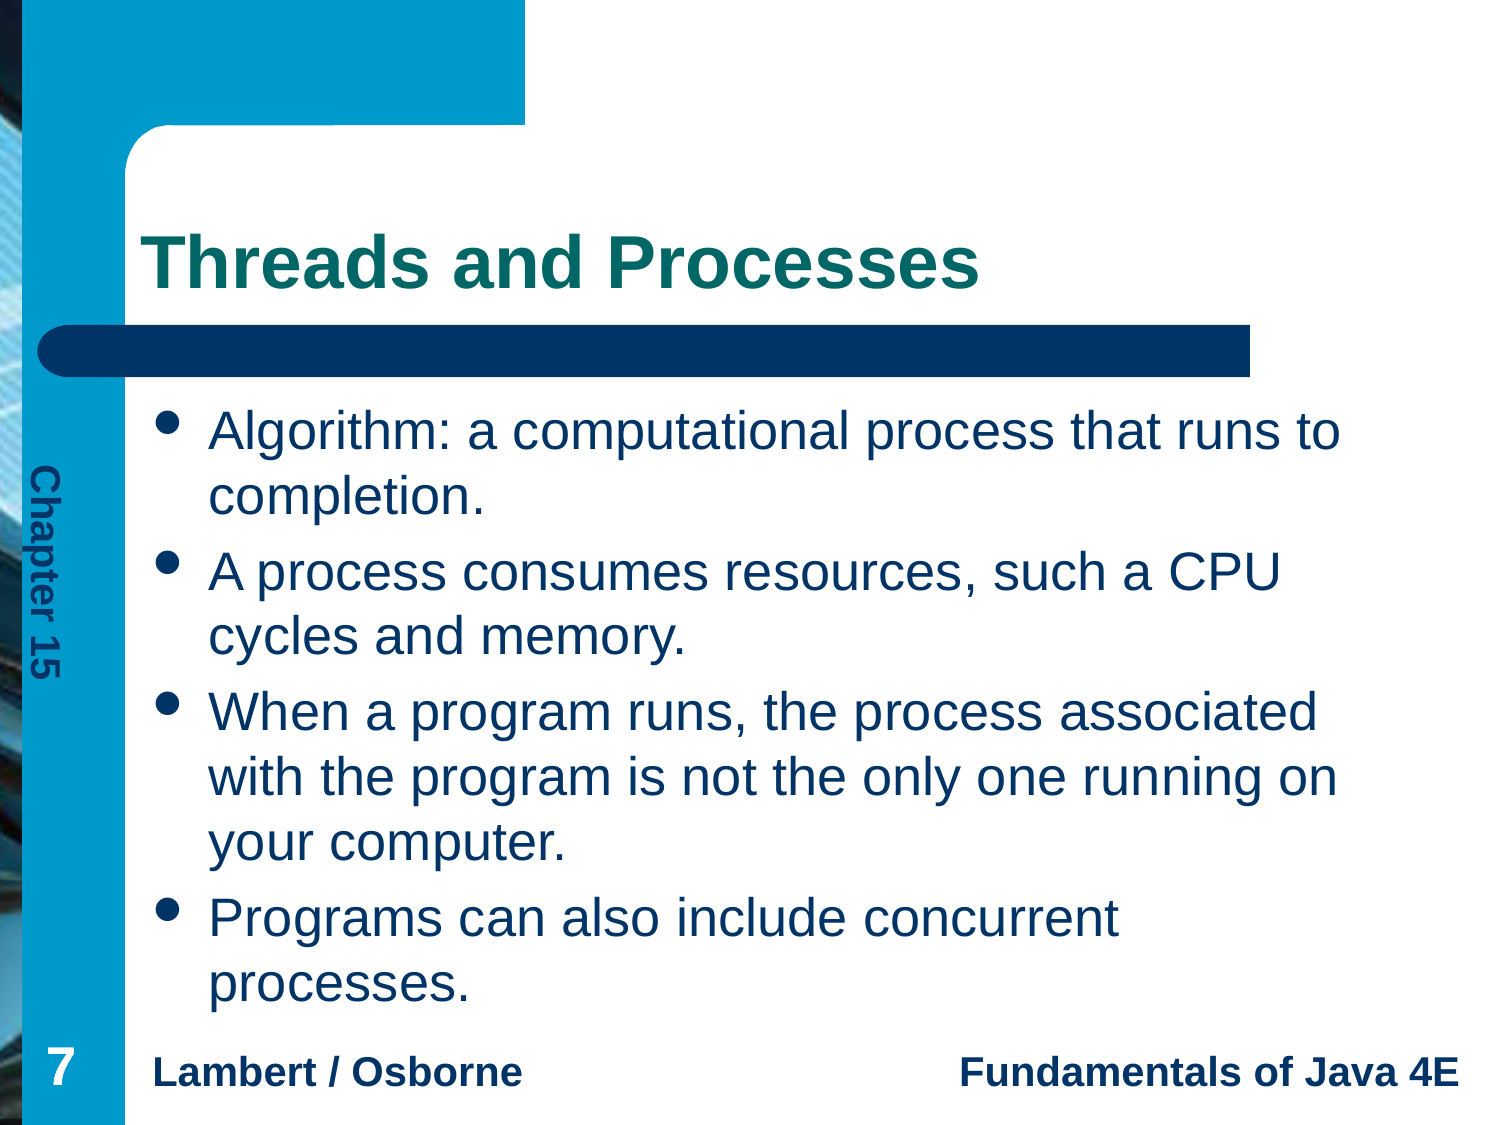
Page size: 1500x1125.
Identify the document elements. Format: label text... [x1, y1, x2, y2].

list Algorithm: a computational process that runs to completion. A process consumes resources, such a CPU cycles and memory. When a program runs, the process associated with the program is not the only one running on your computer. Programs can also include concurrent processes. [137, 387, 1401, 999]
title Threads and Processes [124, 124, 1426, 313]
text_box 7 [13, 1023, 111, 1105]
picture [0, 0, 22, 1125]
